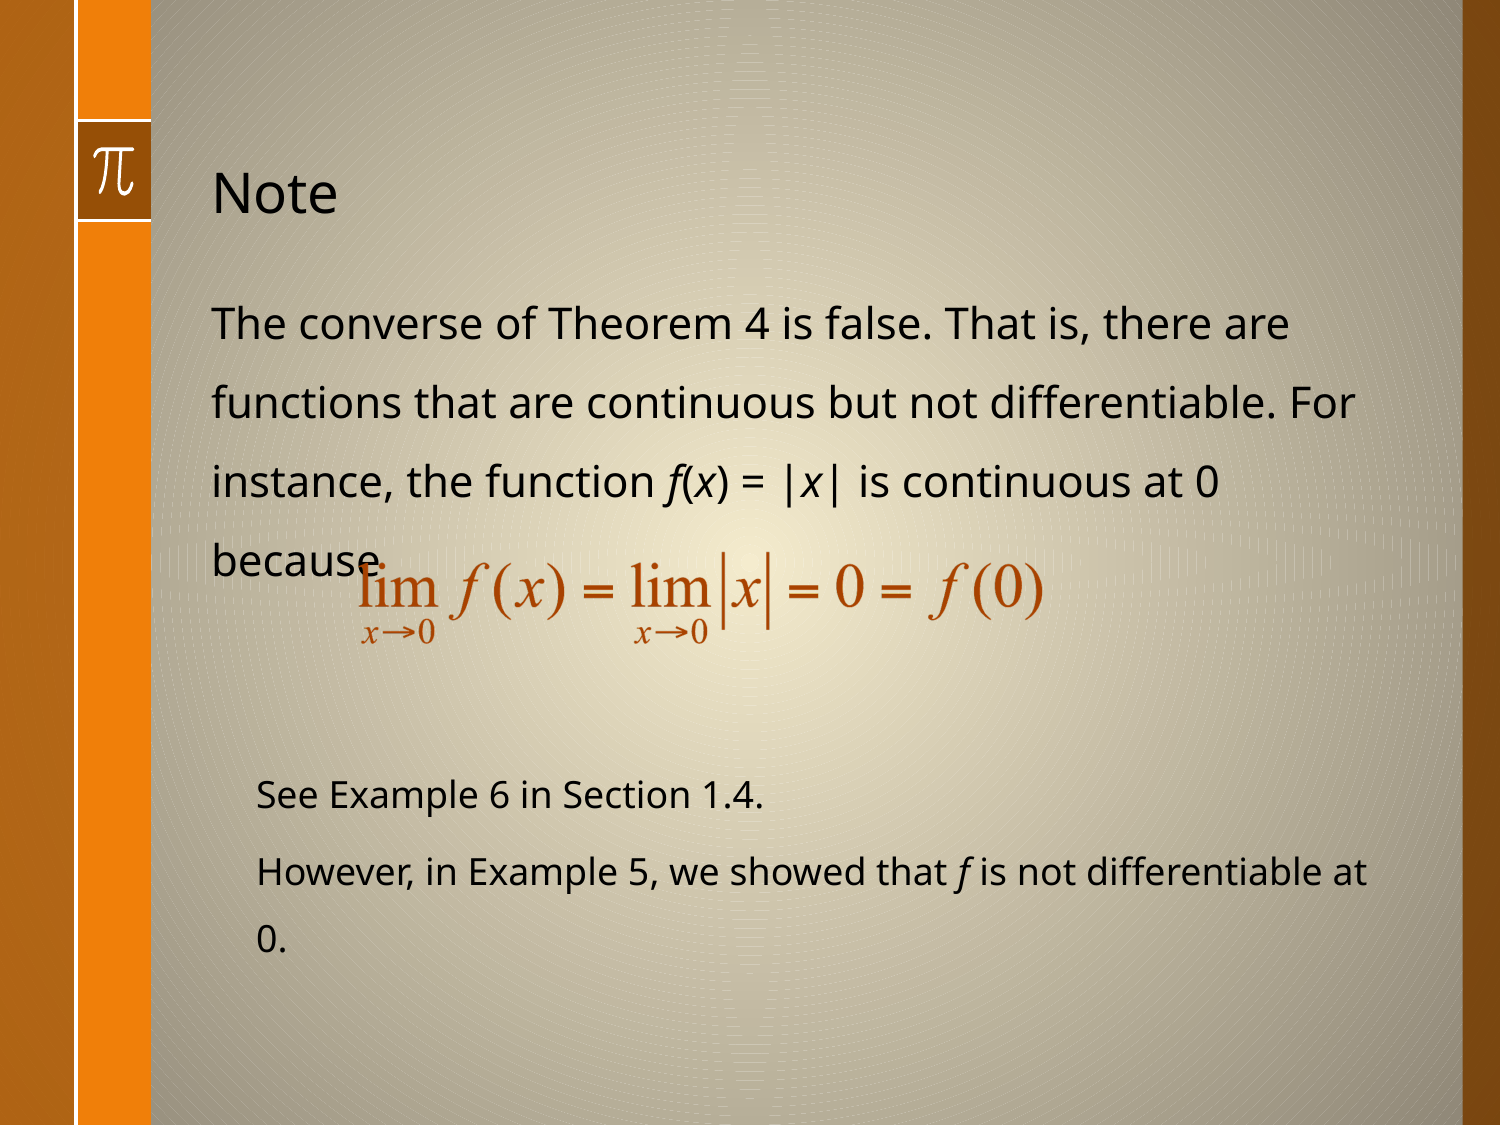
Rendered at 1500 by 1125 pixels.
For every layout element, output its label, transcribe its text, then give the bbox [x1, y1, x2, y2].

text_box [348, 538, 1055, 659]
title Note [196, 29, 1400, 233]
list The converse of Theorem 4 is false. That is, there are functions that are continuous but not differentiable. For instance, the function f(x) = |x| is continuous at 0 because See Example 6 in Section 1.4. However, in Example 5, we showed that f is not differentiable at 0. [196, 262, 1400, 1013]
